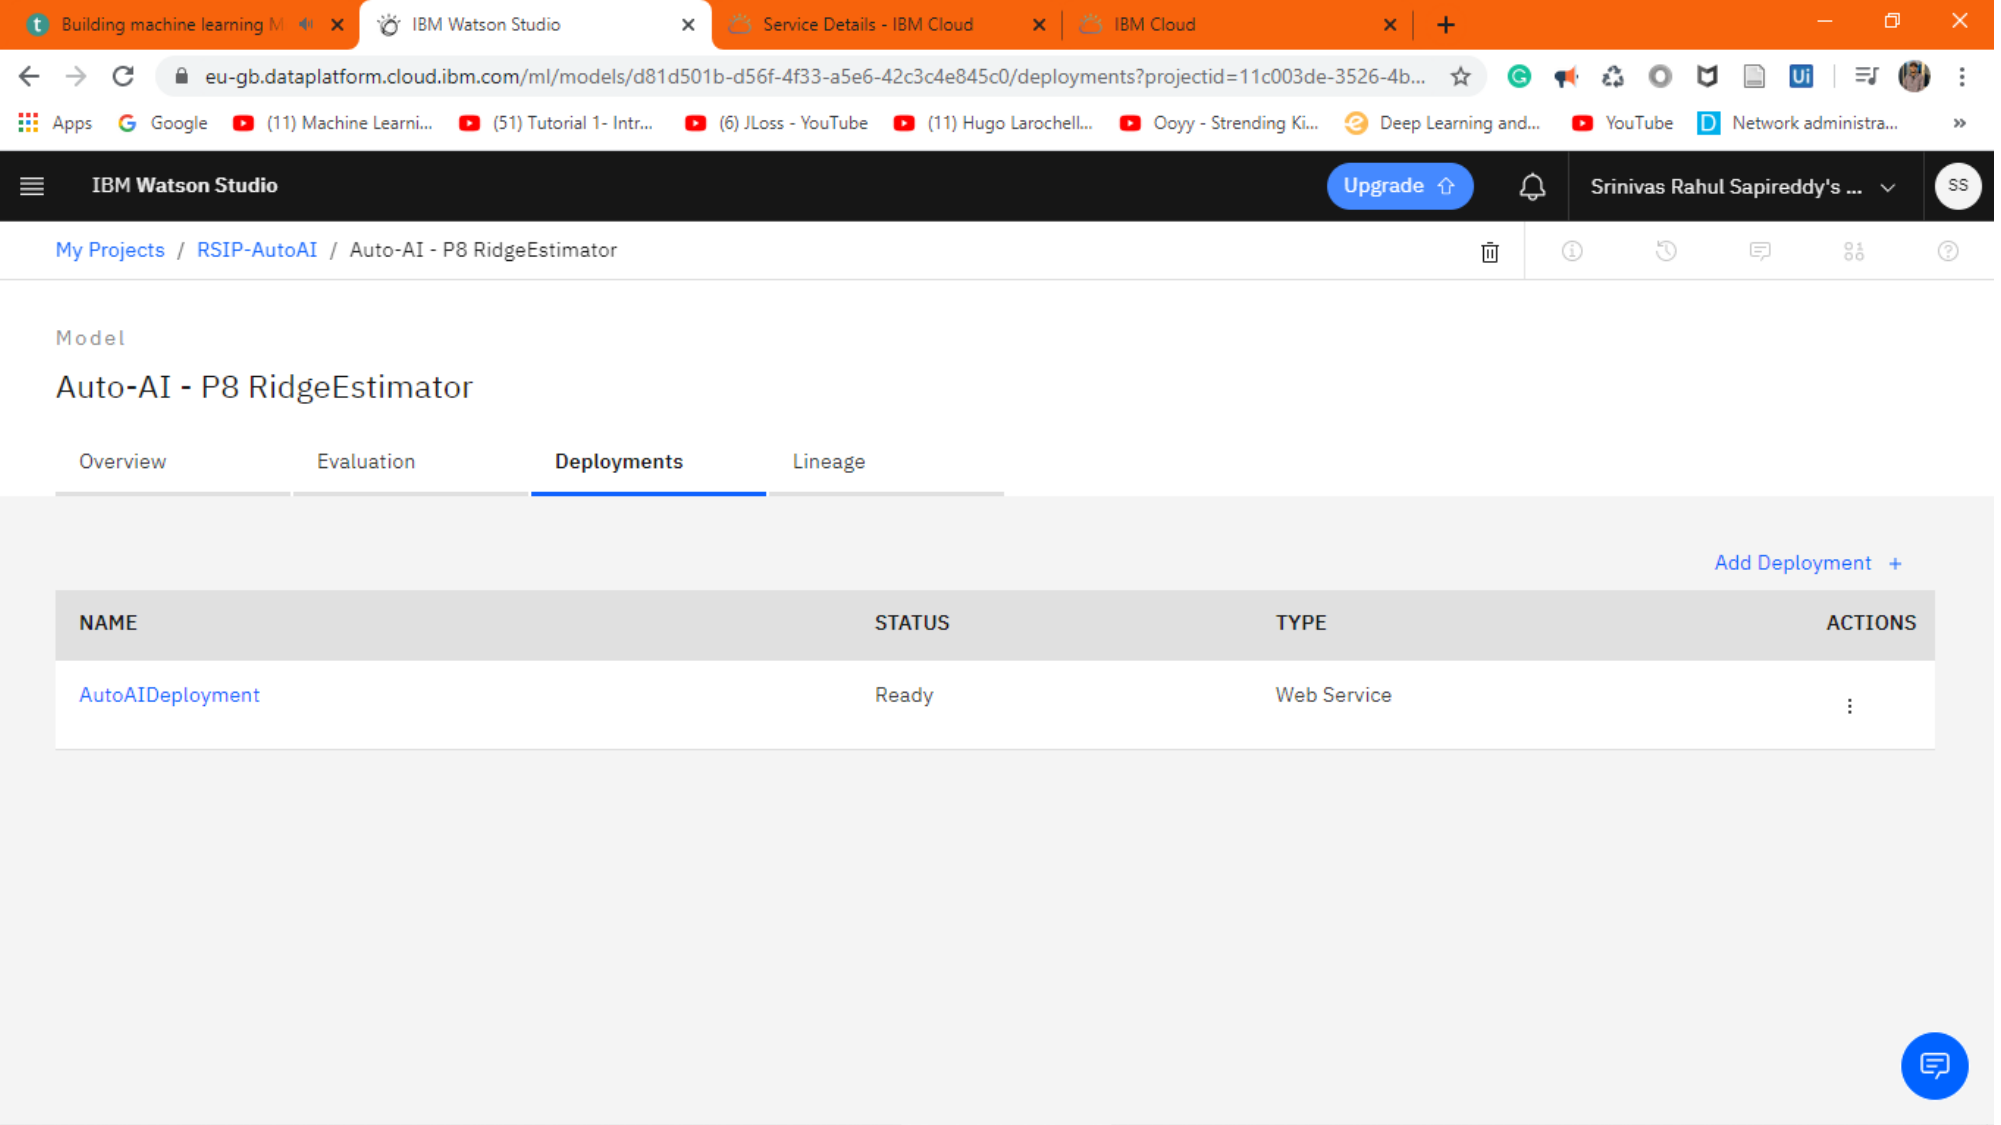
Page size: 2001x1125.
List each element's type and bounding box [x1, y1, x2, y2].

list [0, 0, 1994, 1125]
